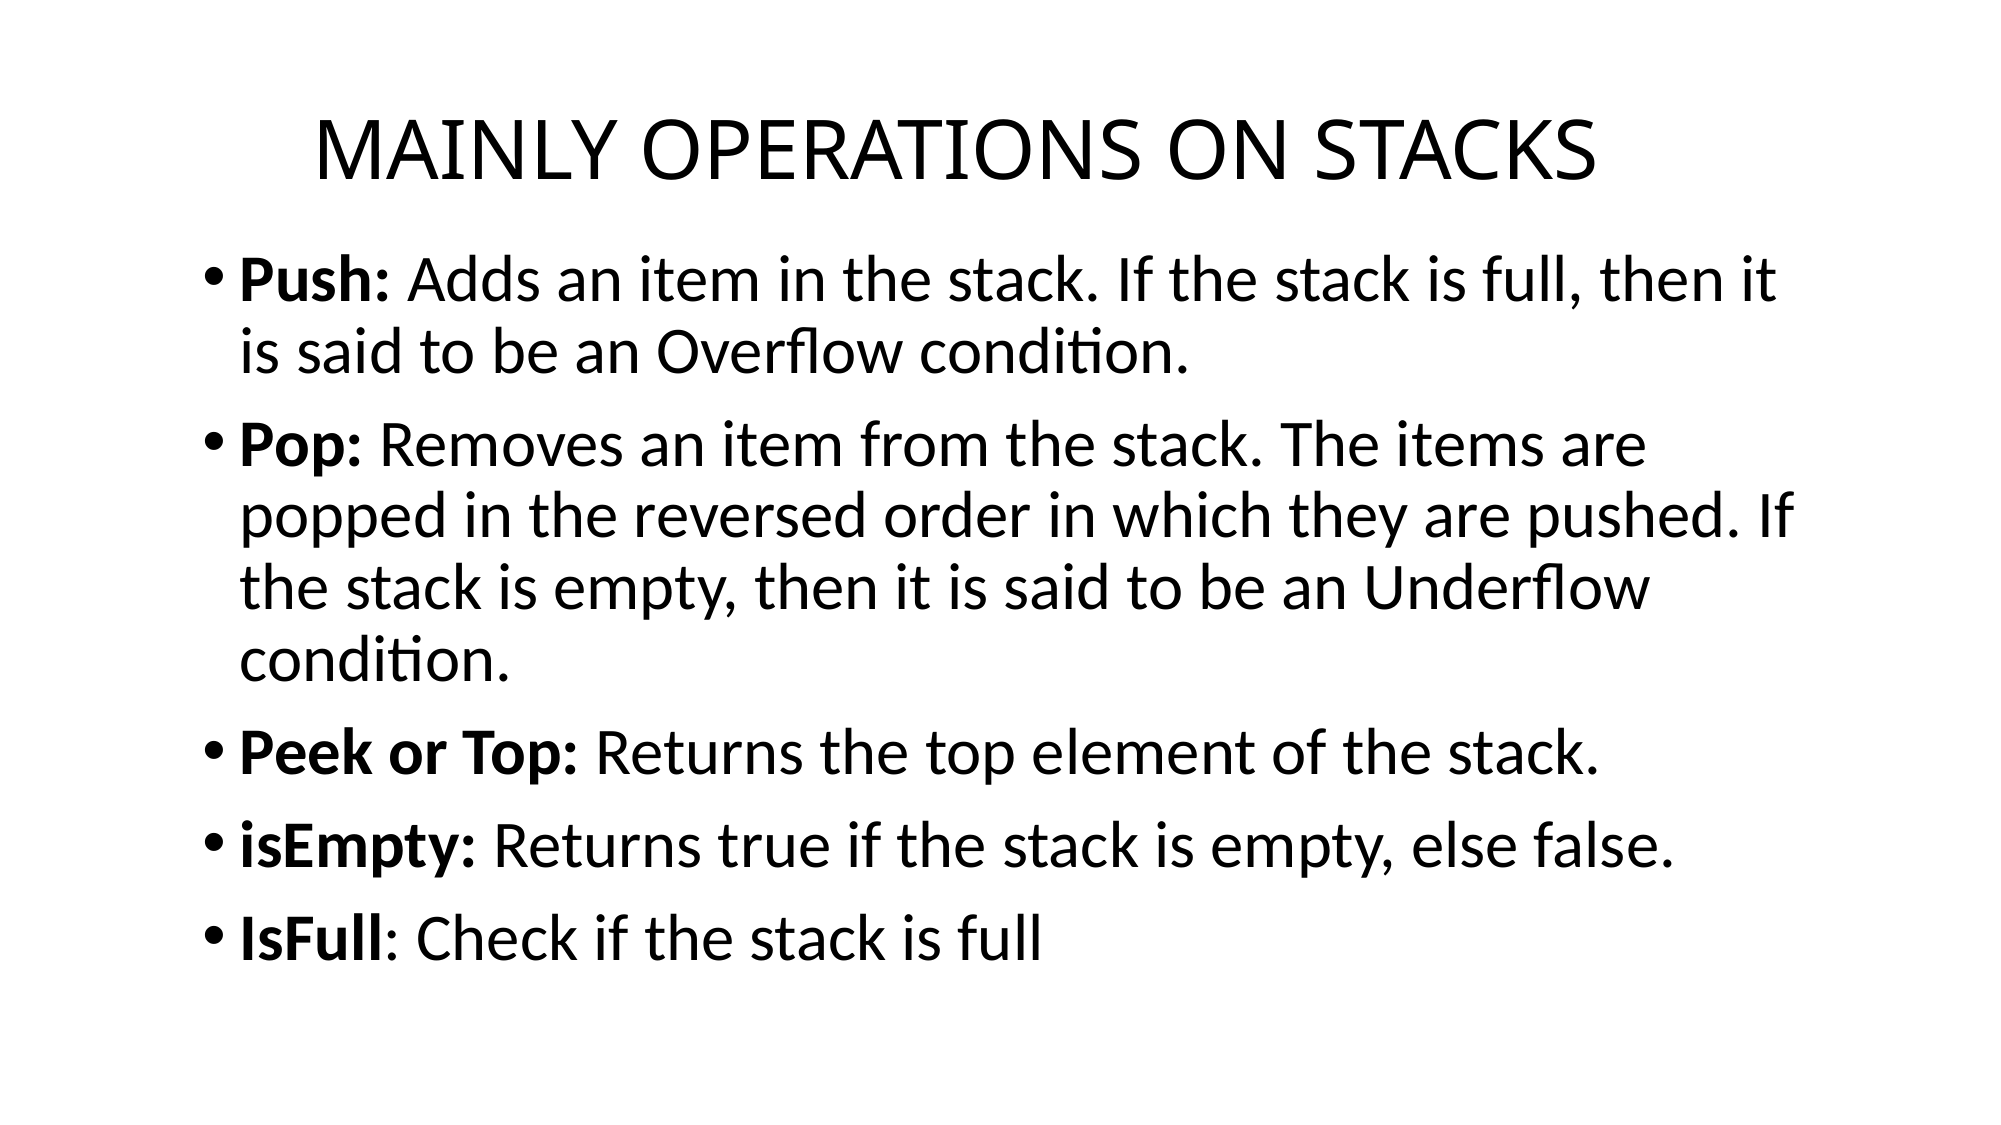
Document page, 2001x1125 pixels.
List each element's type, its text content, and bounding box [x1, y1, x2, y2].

list Push: Adds an item in the stack. If the stack is full, then it is said to be an Overflow condition. Pop: Removes an item from the stack. The items are popped in the reversed order in which they are pushed. If the stack is empty, then it is said to be an Underflow condition. Peek or Top: Returns the top element of the stack. isEmpty: Returns true if the stack is empty, else false. IsFull: Check if the stack is full [187, 236, 1813, 966]
title MAINLY OPERATIONS ON STACKS [296, 90, 1729, 216]
